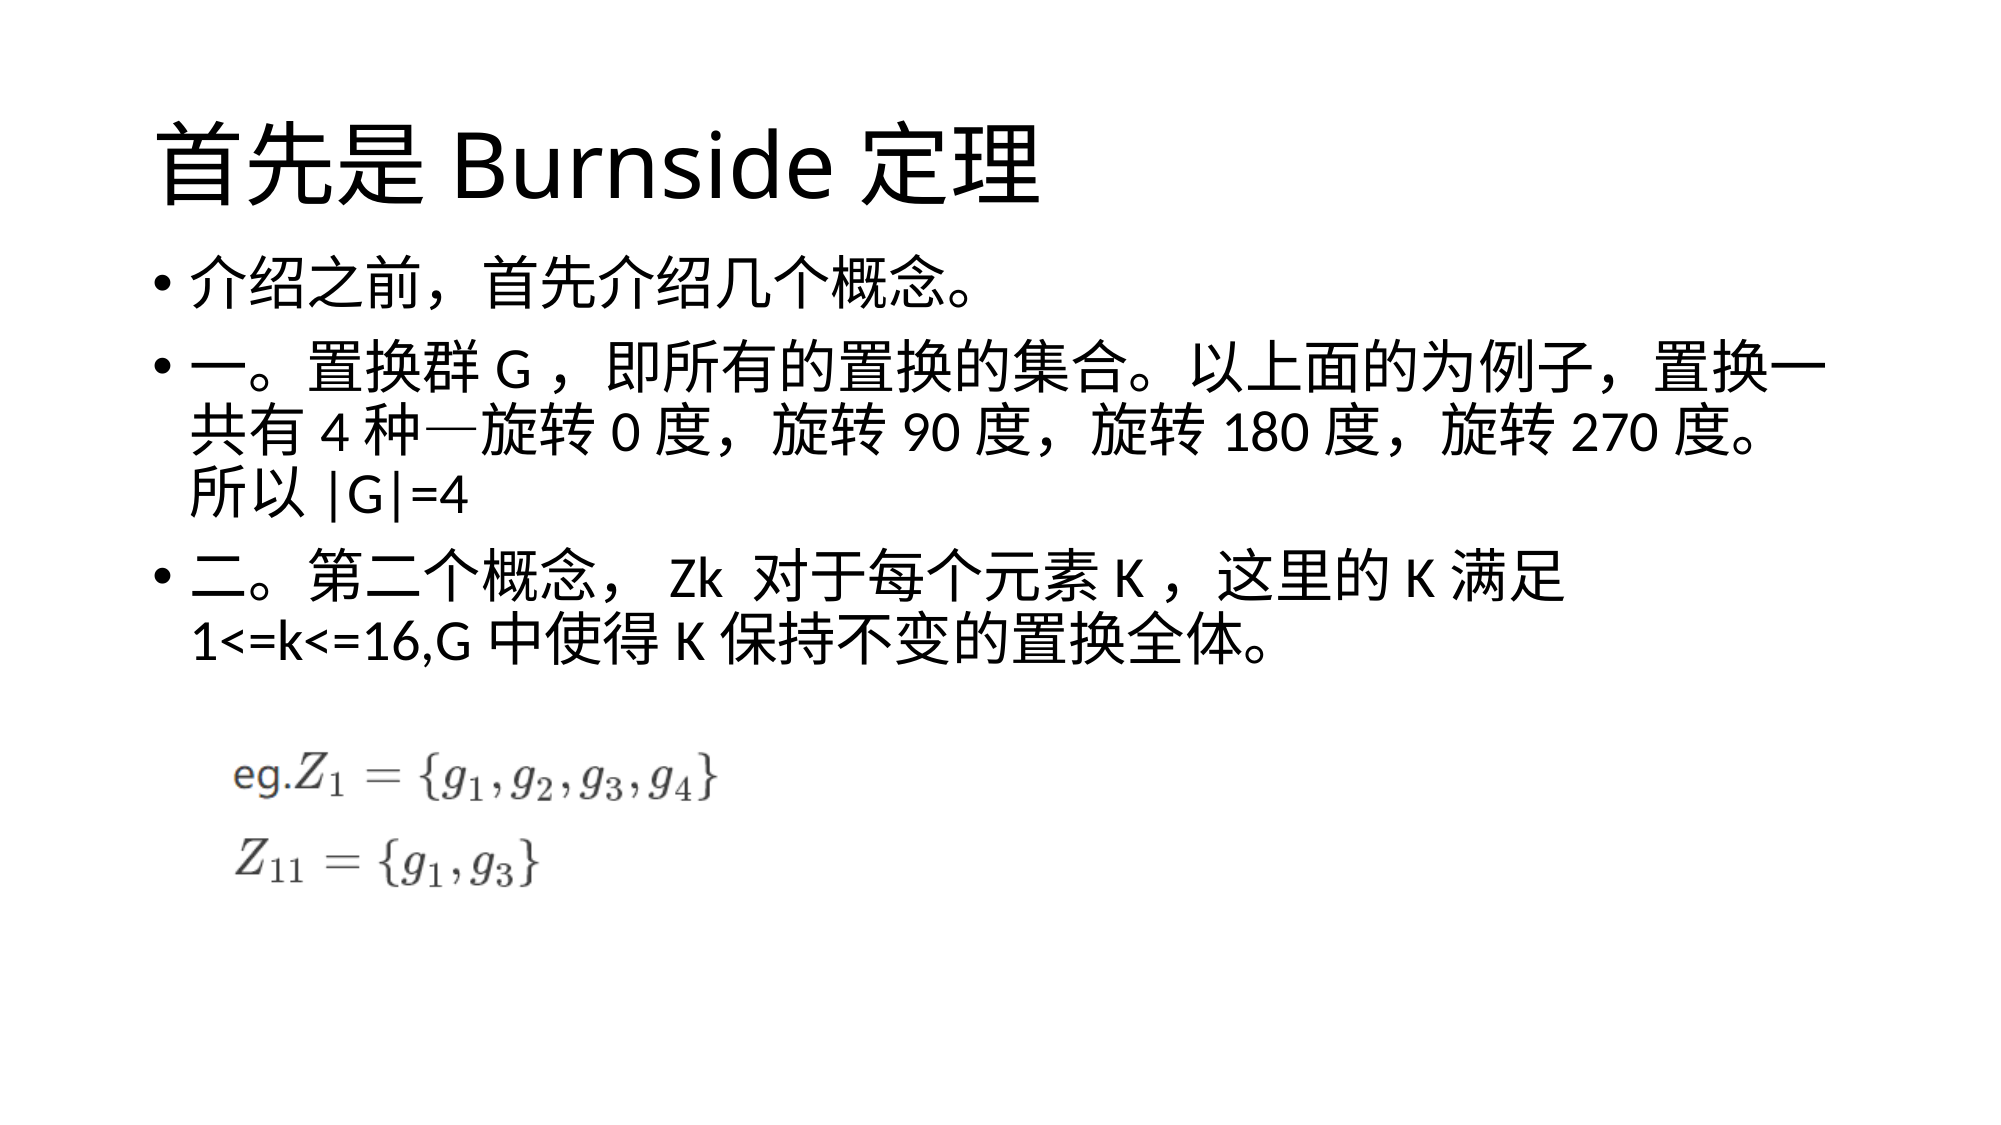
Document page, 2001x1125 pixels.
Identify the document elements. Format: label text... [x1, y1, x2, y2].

picture [203, 729, 782, 895]
title 首先是Burnside定理 [137, 59, 1863, 246]
list 介绍之前，首先介绍几个概念。 一。置换群G，即所有的置换的集合。以上面的为例子，置换一共有4种—旋转0度，旋转90度，旋转180度，旋转270度。所以|G|=4 二。第二个概念，Zk 对于每个元素K，这里的K满足1<=k<=16,G中使得K保持不变的置换全体。 [137, 246, 1863, 1014]
